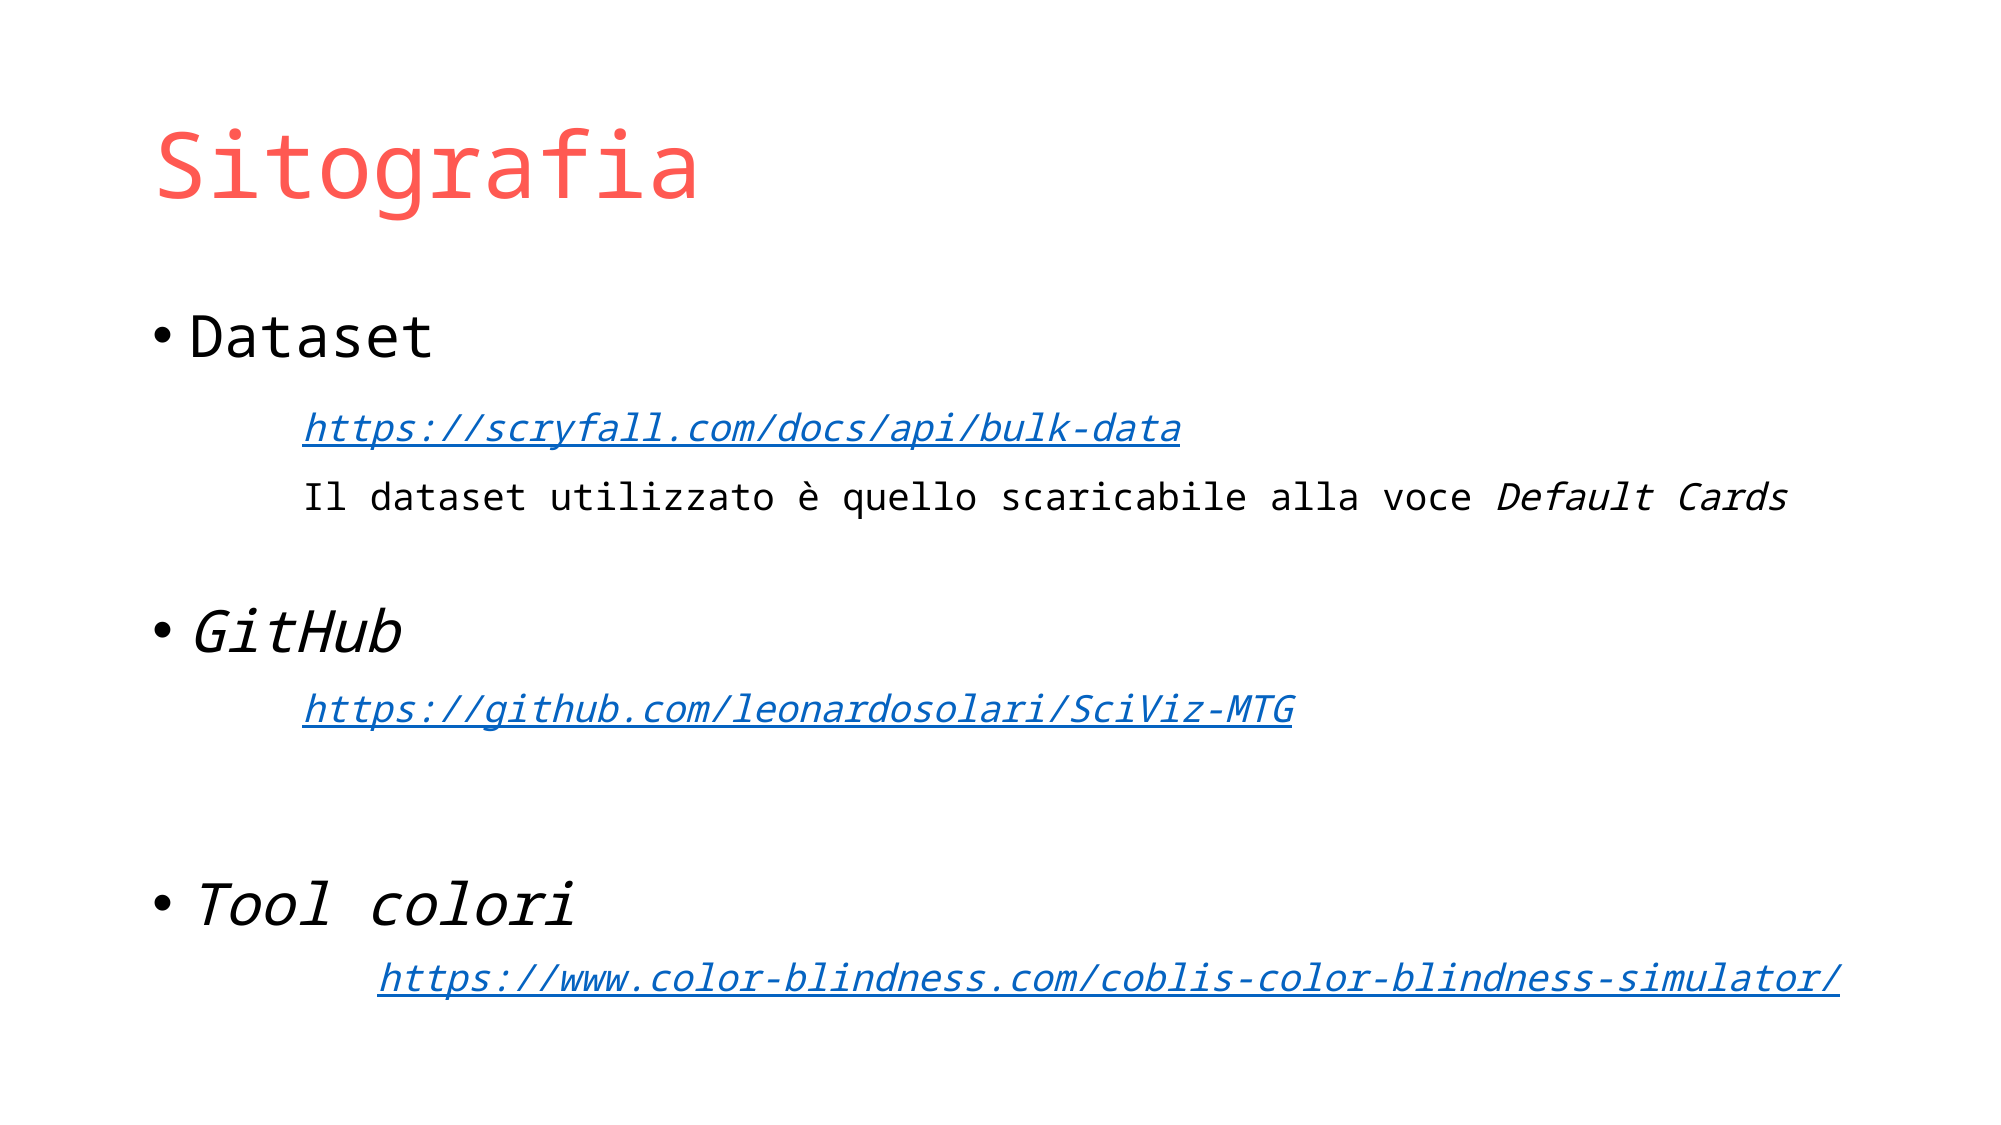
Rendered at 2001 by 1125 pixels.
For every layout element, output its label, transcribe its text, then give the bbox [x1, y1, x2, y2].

list Dataset https://scryfall.com/docs/api/bulk-data Il dataset utilizzato è quello scaricabile alla voce Default Cards GitHub https://github.com/leonardosolari/SciViz-MTG Tool colori https://www.color-blindness.com/coblis-color-blindness-simulator/ [137, 299, 1863, 1014]
title Sitografia [137, 59, 1863, 278]
